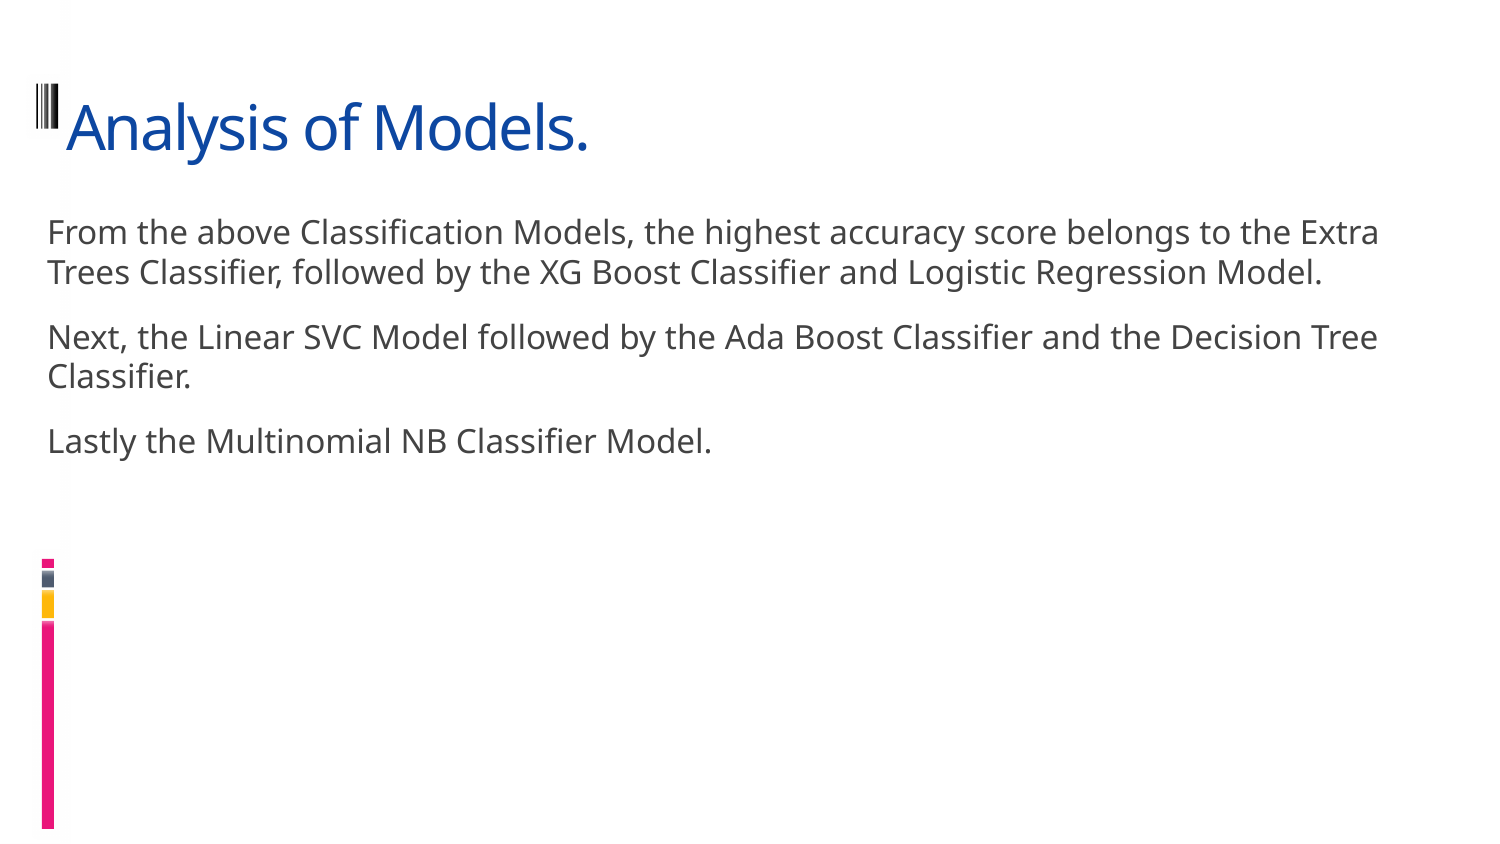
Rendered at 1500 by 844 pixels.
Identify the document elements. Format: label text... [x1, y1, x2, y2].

list From the above Classification Models, the highest accuracy score belongs to the Extra Trees Classifier, followed by the XG Boost Classifier and Logistic Regression Model. Next, the Linear SVC Model followed by the Ada Boost Classifier and the Decision Tree Classifier. Lastly the Multinomial NB Classifier Model. [32, 195, 1430, 701]
title Analysis of Models. [51, 72, 1449, 167]
